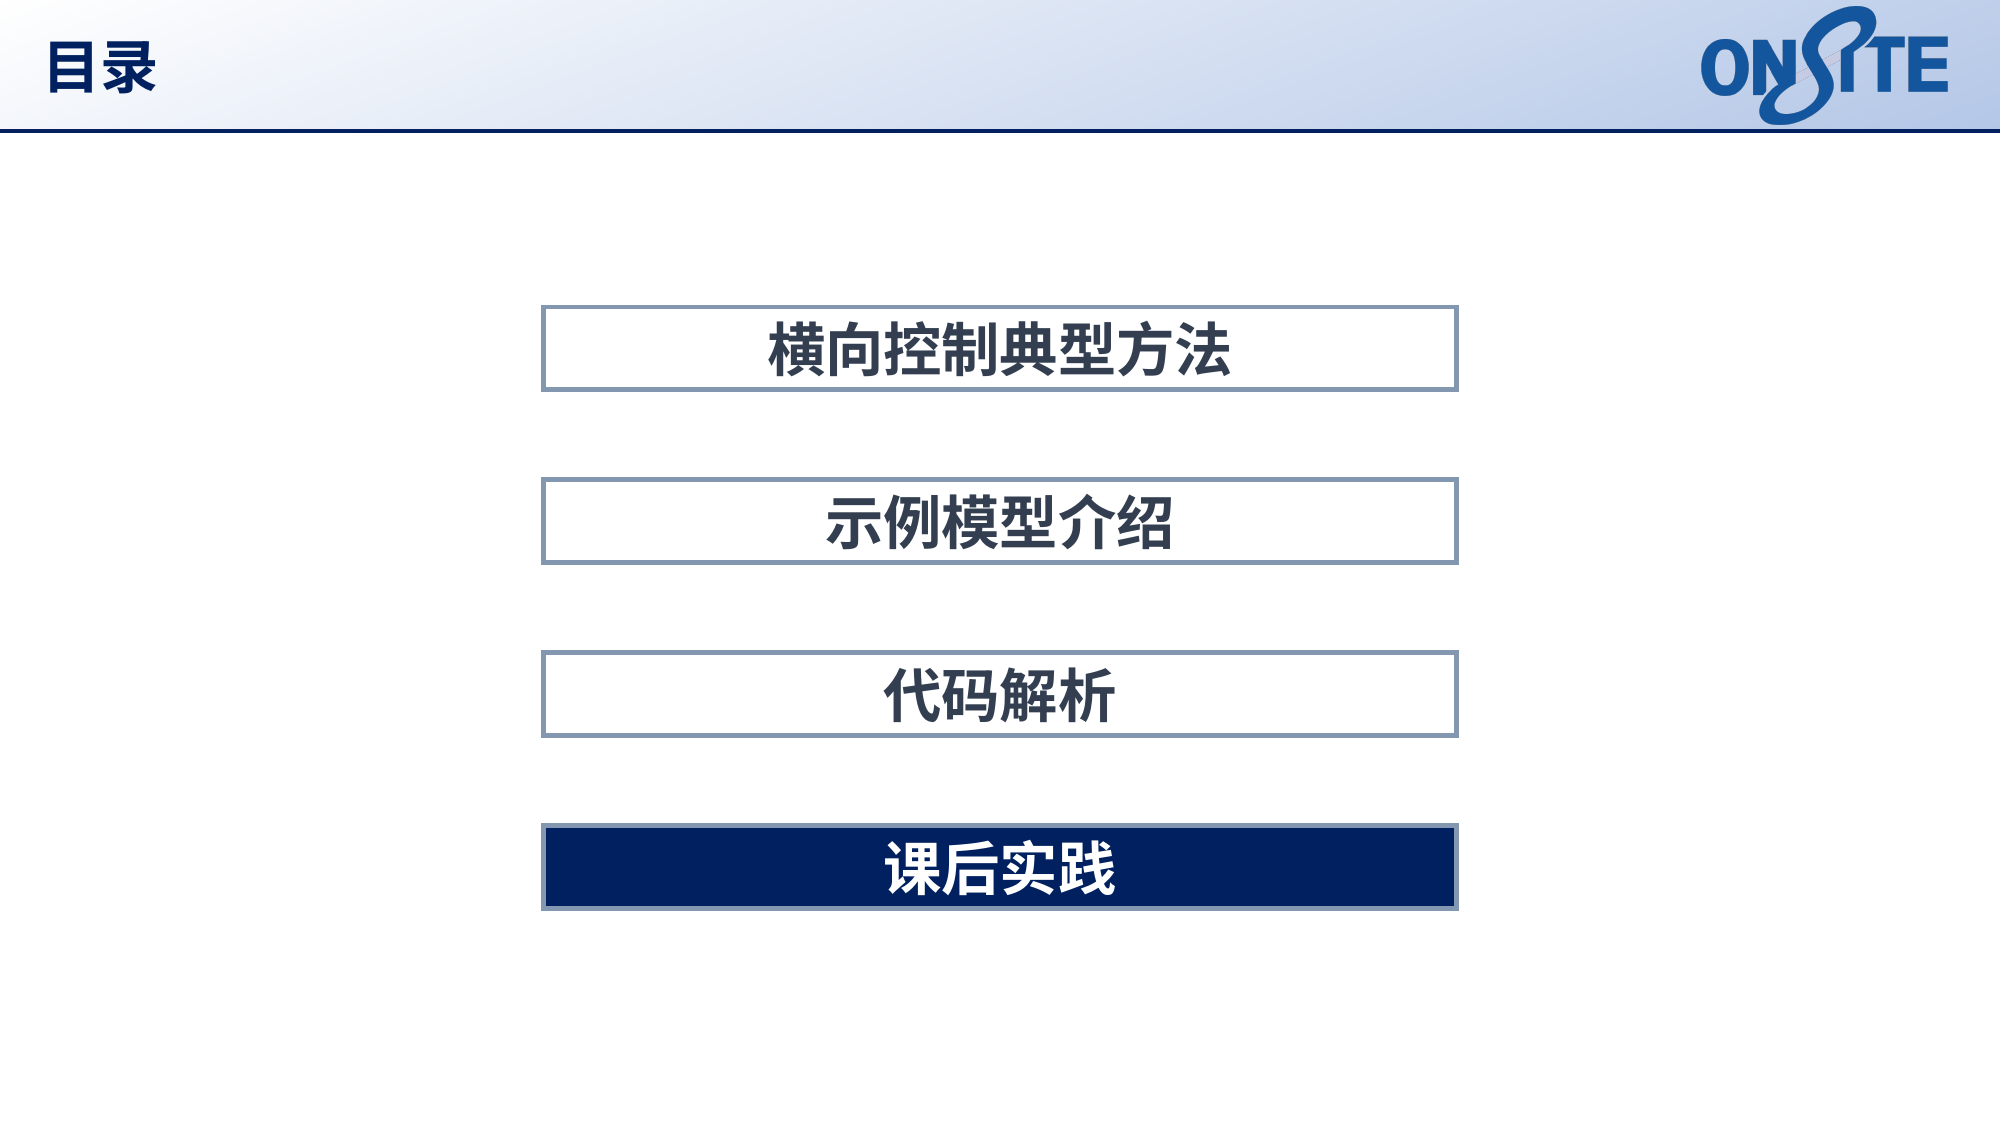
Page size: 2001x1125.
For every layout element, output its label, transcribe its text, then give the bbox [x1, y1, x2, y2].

text_box 课后实践 [543, 825, 1457, 909]
text_box 示例模型介绍 [543, 479, 1457, 563]
text_box 横向控制典型方法 [543, 306, 1457, 390]
picture [1701, 6, 1948, 125]
text_box 代码解析 [543, 652, 1457, 736]
